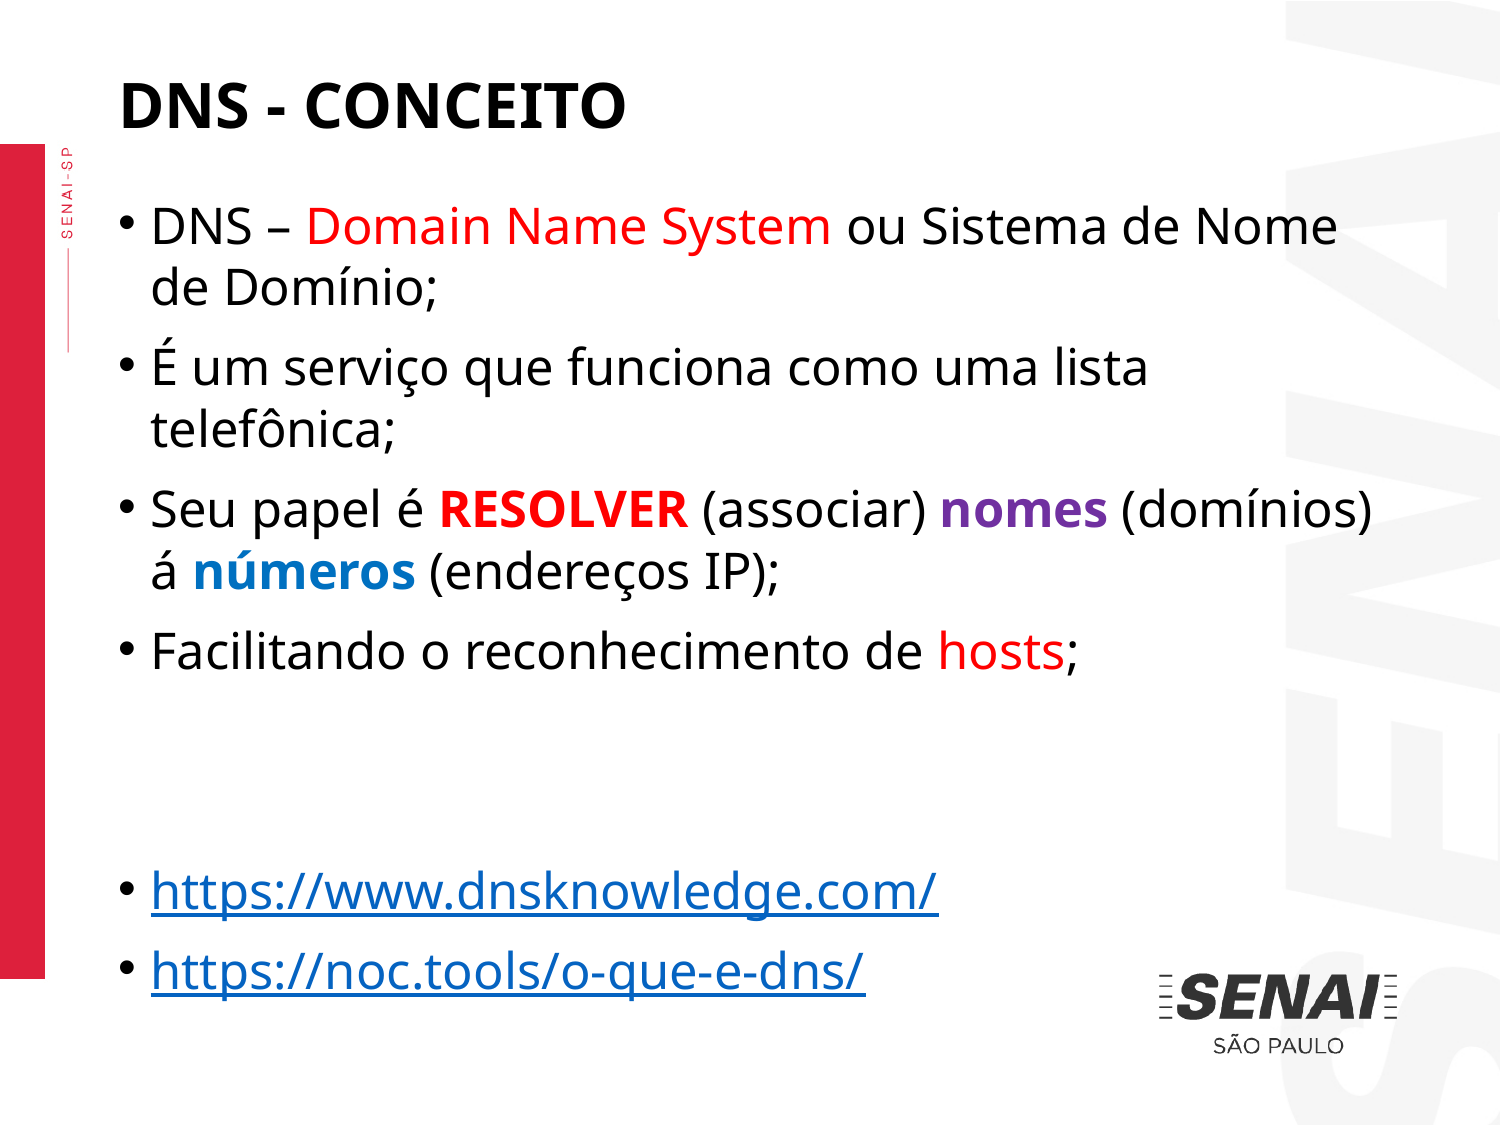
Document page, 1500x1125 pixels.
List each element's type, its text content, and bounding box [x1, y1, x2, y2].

picture [0, 0, 1500, 1125]
list DNS - CONCEITO [103, 59, 1286, 153]
list DNS – Domain Name System ou Sistema de Nome de Domínio; É um serviço que funciona como uma lista telefônica; Seu papel é RESOLVER (associar) nomes (domínios) á números (endereços IP); Facilitando o reconhecimento de hosts; https://www.dnsknowledge.com/ https://noc.tools/o-que-e-dns/ [103, 187, 1397, 1014]
